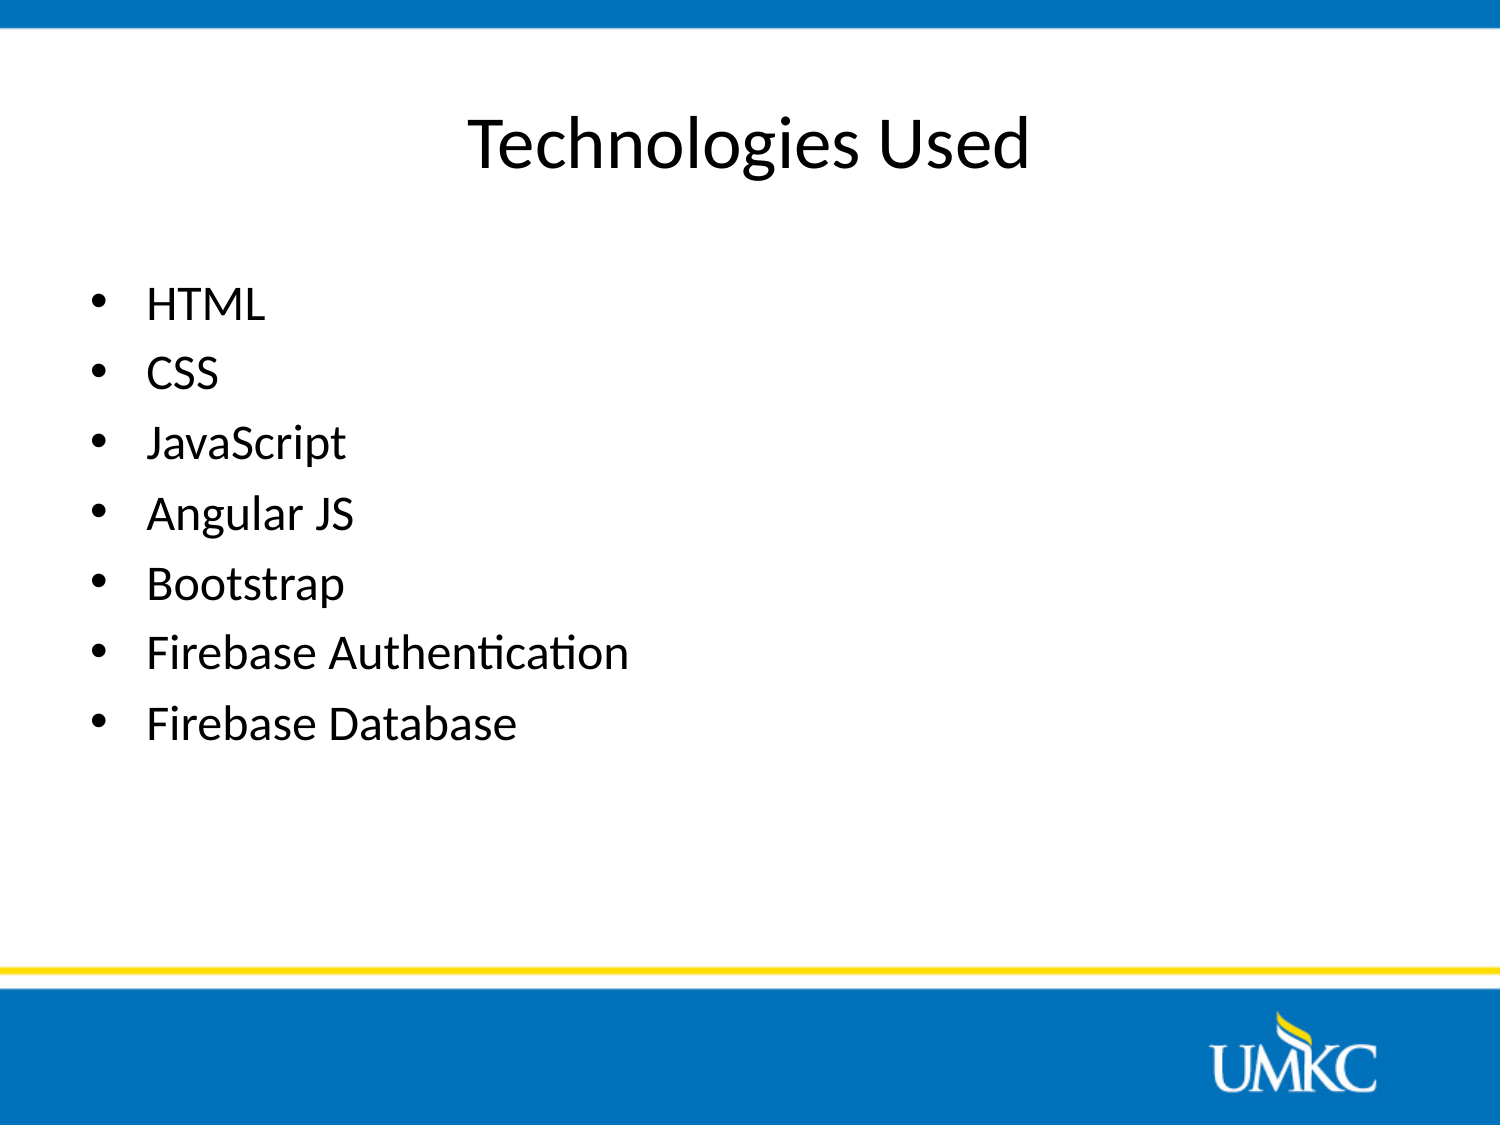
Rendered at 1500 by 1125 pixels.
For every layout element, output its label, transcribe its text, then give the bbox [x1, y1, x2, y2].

list HTML CSS JavaScript Angular JS Bootstrap Firebase Authentication Firebase Database [75, 262, 1425, 1005]
title Technologies Used [75, 45, 1425, 233]
picture [0, 0, 1500, 1125]
